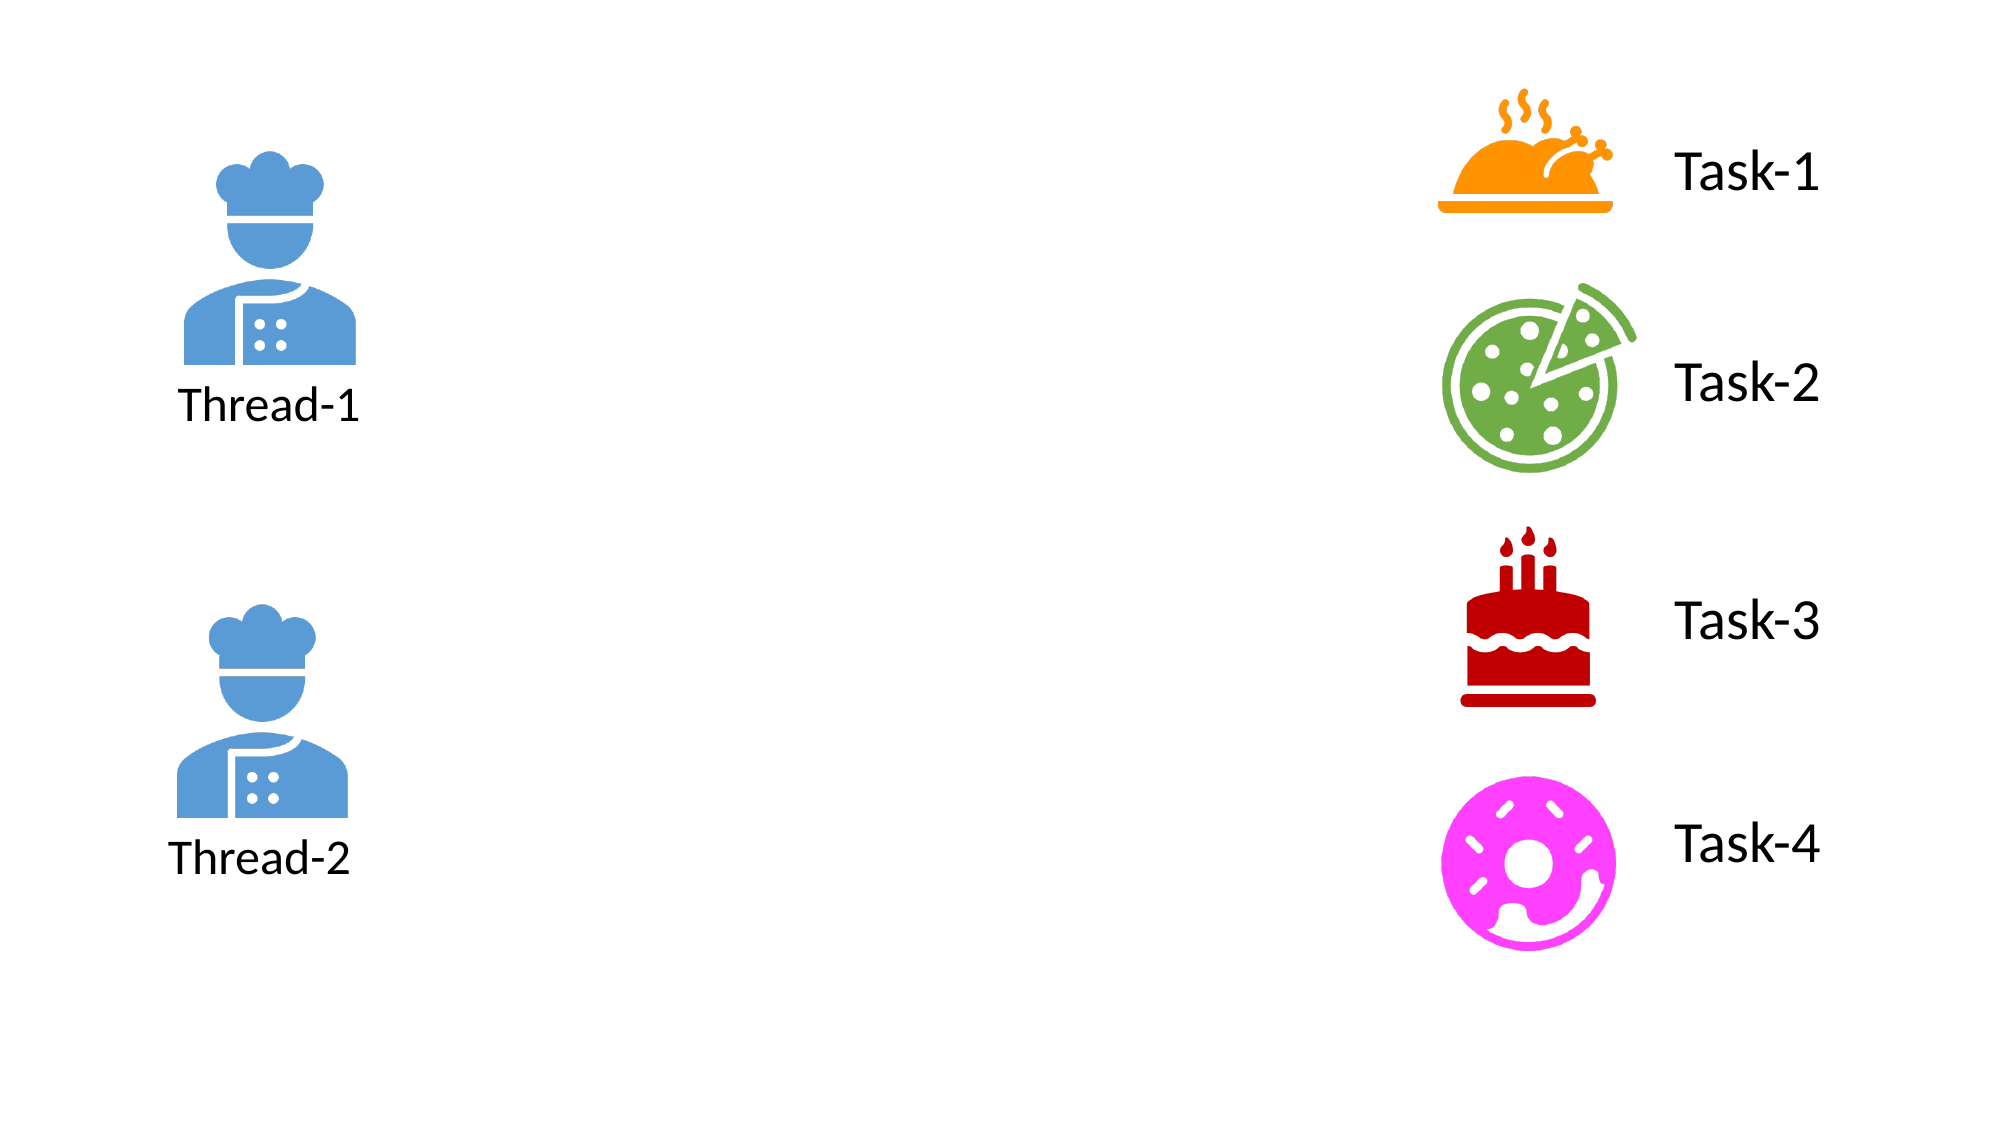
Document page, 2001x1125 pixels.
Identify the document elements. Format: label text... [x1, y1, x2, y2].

picture [1434, 58, 1616, 239]
picture [141, 146, 398, 402]
text_box Task-4 [1660, 796, 1836, 882]
text_box Task-2 [1660, 335, 1836, 421]
text_box Thread-1 [162, 402, 390, 439]
picture [1423, 512, 1633, 721]
text_box Thread-2 [153, 856, 371, 892]
text_box Task-1 [1660, 124, 1836, 210]
text_box Task-3 [1660, 573, 1836, 659]
picture [1434, 274, 1644, 483]
picture [134, 599, 390, 856]
picture [1424, 759, 1633, 968]
